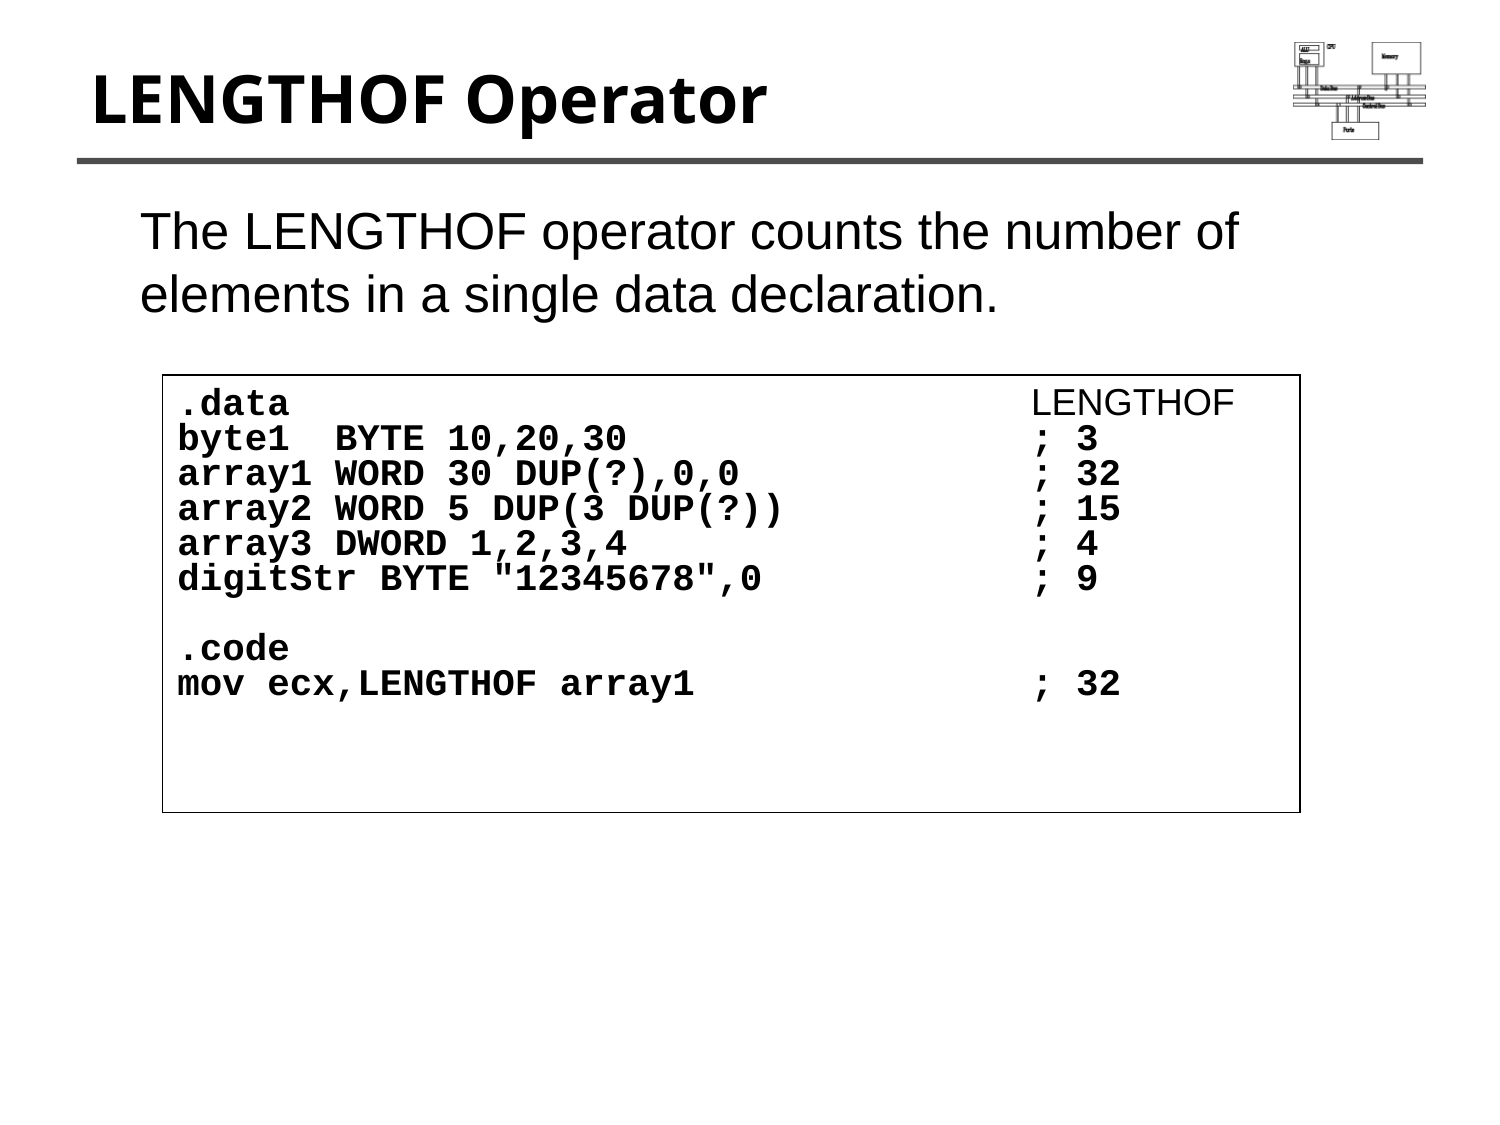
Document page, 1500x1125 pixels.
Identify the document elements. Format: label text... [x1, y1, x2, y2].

text_box .data LENGTHOF byte1 BYTE 10,20,30 ; 3 array1 WORD 30 DUP(?),0,0 ; 32 array2 WORD 5 DUP(3 DUP(?)) ; 15 array3 DWORD 1,2,3,4 ; 4 digitStr BYTE "12345678",0 ; 9 .code mov ecx,LENGTHOF array1 ; 32 [162, 374, 1300, 813]
picture [1293, 42, 1430, 140]
title LENGTHOF Operator [74, 44, 1426, 150]
text_box The LENGTHOF operator counts the number of elements in a single data declaration. [125, 174, 1300, 345]
